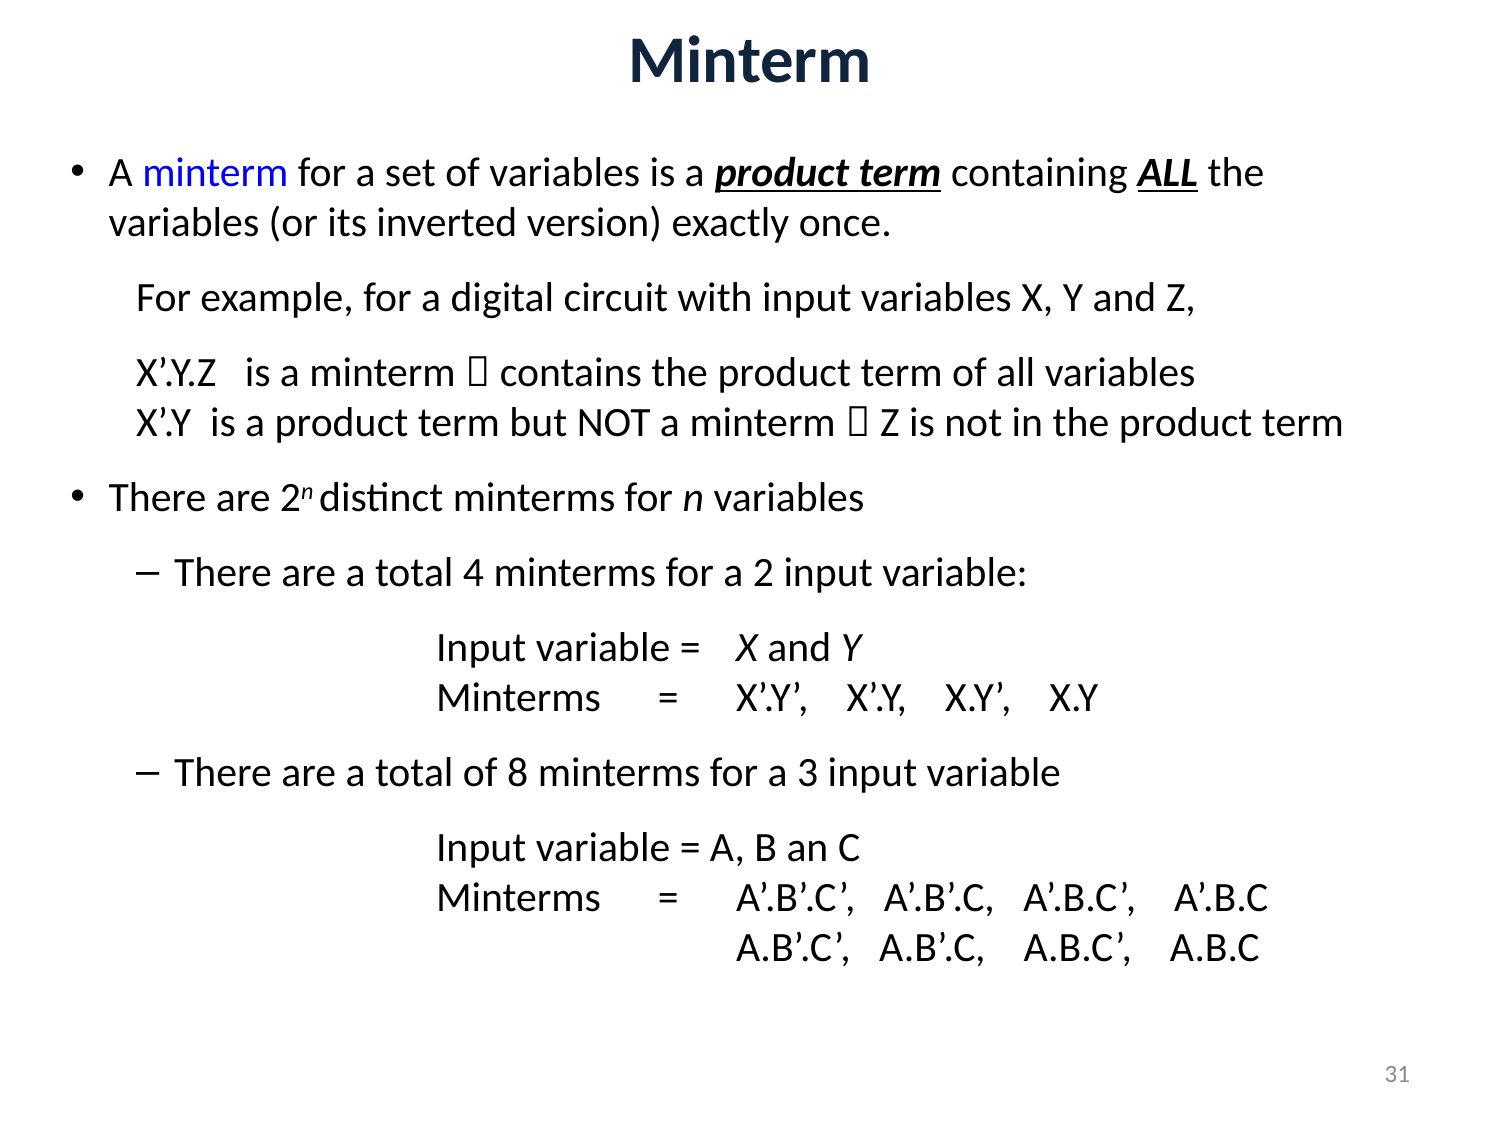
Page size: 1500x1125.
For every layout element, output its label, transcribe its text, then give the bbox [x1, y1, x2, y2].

title Minterm [0, 0, 1500, 113]
list A minterm for a set of variables is a product term containing ALL the variables (or its inverted version) exactly once. For example, for a digital circuit with input variables X, Y and Z, X’.Y.Z is a minterm  contains the product term of all variables X’.Y is a product term but NOT a minterm  Z is not in the product term There are 2n distinct minterms for n variables There are a total 4 minterms for a 2 input variable: Input variable = X and Y Minterms = X’.Y’, X’.Y, X.Y’, X.Y There are a total of 8 minterms for a 3 input variable Input variable = A, B an C Minterms = A’.B’.C’, A’.B’.C, A’.B.C’, A’.B.C A.B’.C’, A.B’.C, A.B.C’, A.B.C [37, 137, 1388, 975]
slide_number 31 [1074, 1042, 1425, 1103]
